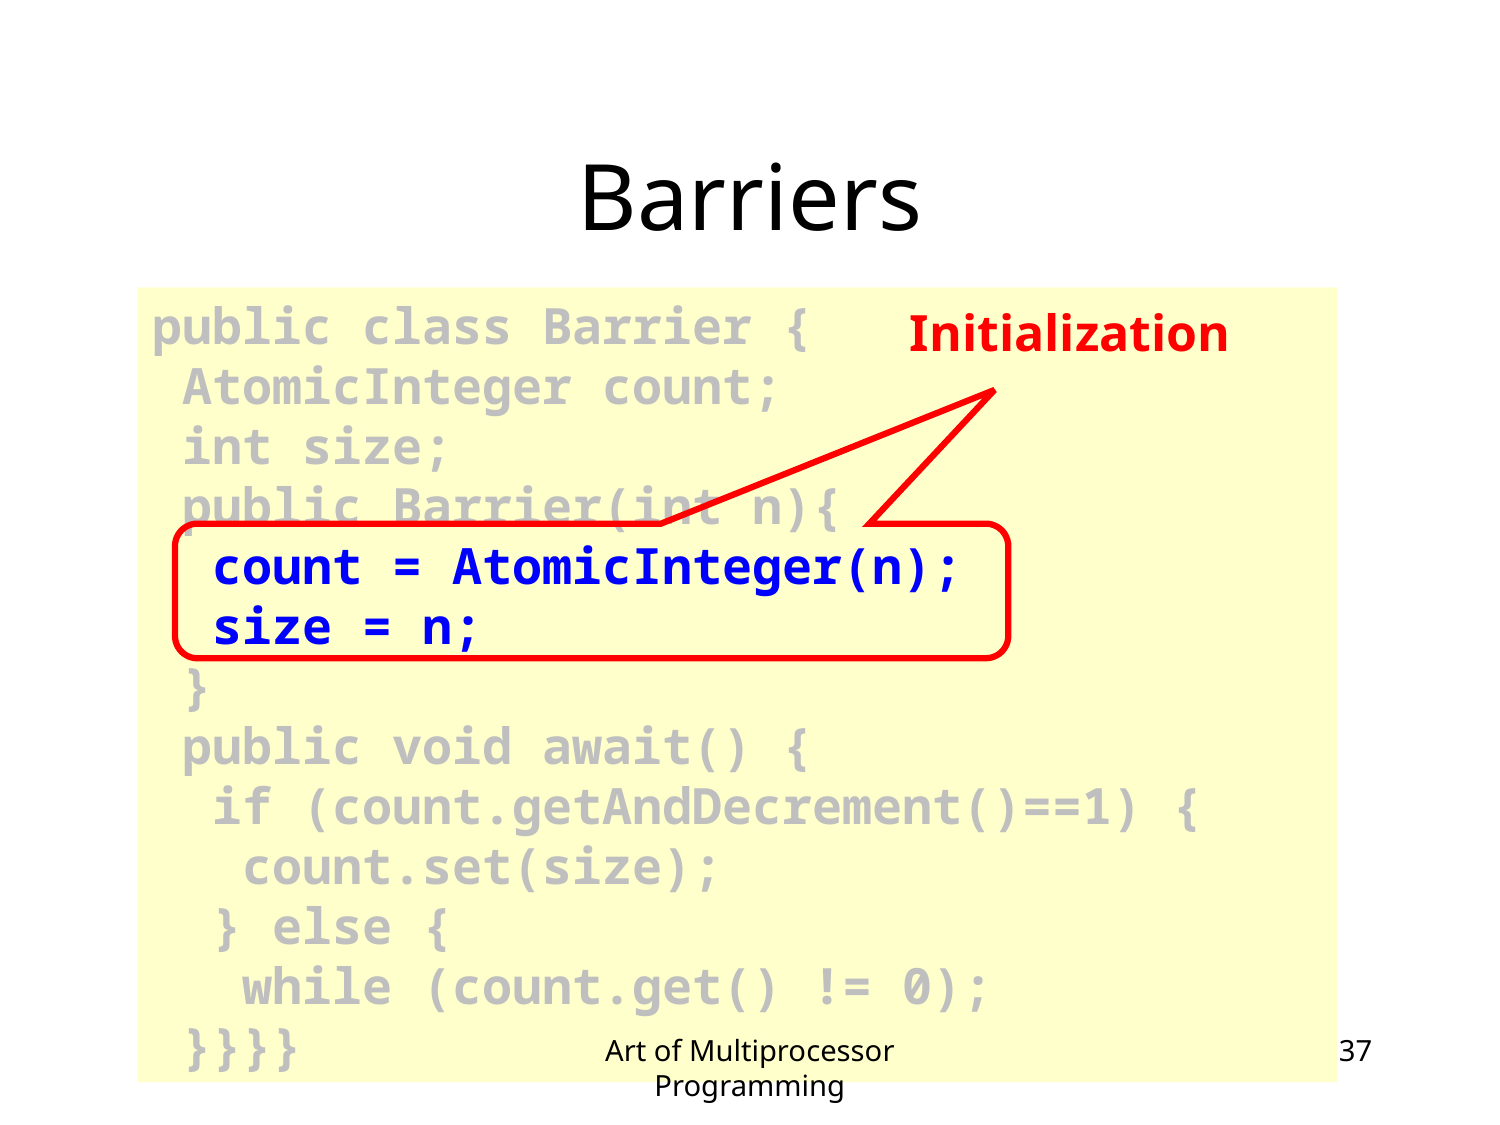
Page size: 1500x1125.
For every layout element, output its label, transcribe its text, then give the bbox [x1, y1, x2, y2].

text_box [174, 389, 1009, 659]
footer Art of Multiprocessor Programming [512, 1024, 988, 1101]
text_box public class Barrier { AtomicInteger count; int size; public Barrier(int n){ count = AtomicInteger(n); size = n; } public void await() { if (count.getAndDecrement()==1) { count.set(size); } else { while (count.get() != 0); }}}} [137, 288, 1338, 1083]
text_box Initialization [813, 293, 1328, 369]
slide_number 37 [1074, 1024, 1388, 1101]
title Barriers [112, 99, 1388, 288]
